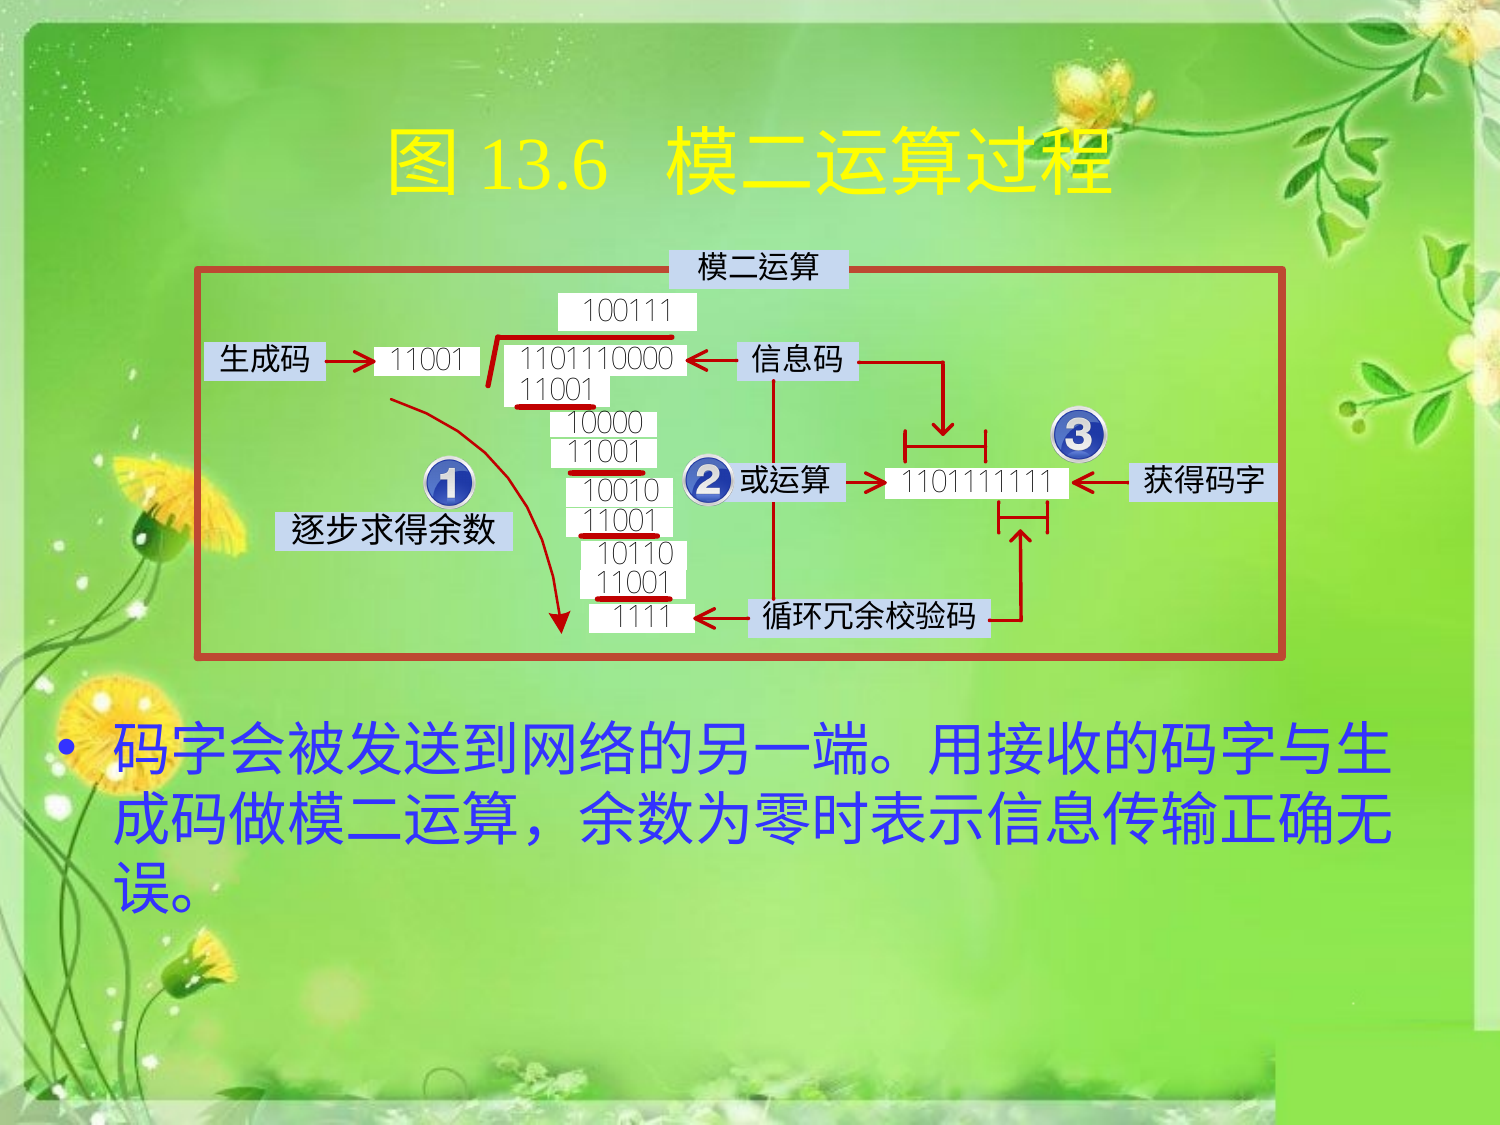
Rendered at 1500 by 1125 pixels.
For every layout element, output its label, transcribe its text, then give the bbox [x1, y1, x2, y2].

list 码字会被发送到网络的另一端。用接收的码字与生成码做模二运算，余数为零时表示信息传输正确无误。 [41, 704, 1449, 1071]
picture [0, 1, 1500, 1125]
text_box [185, 243, 1294, 670]
title 图13.6 模二运算过程 [29, 66, 1471, 254]
